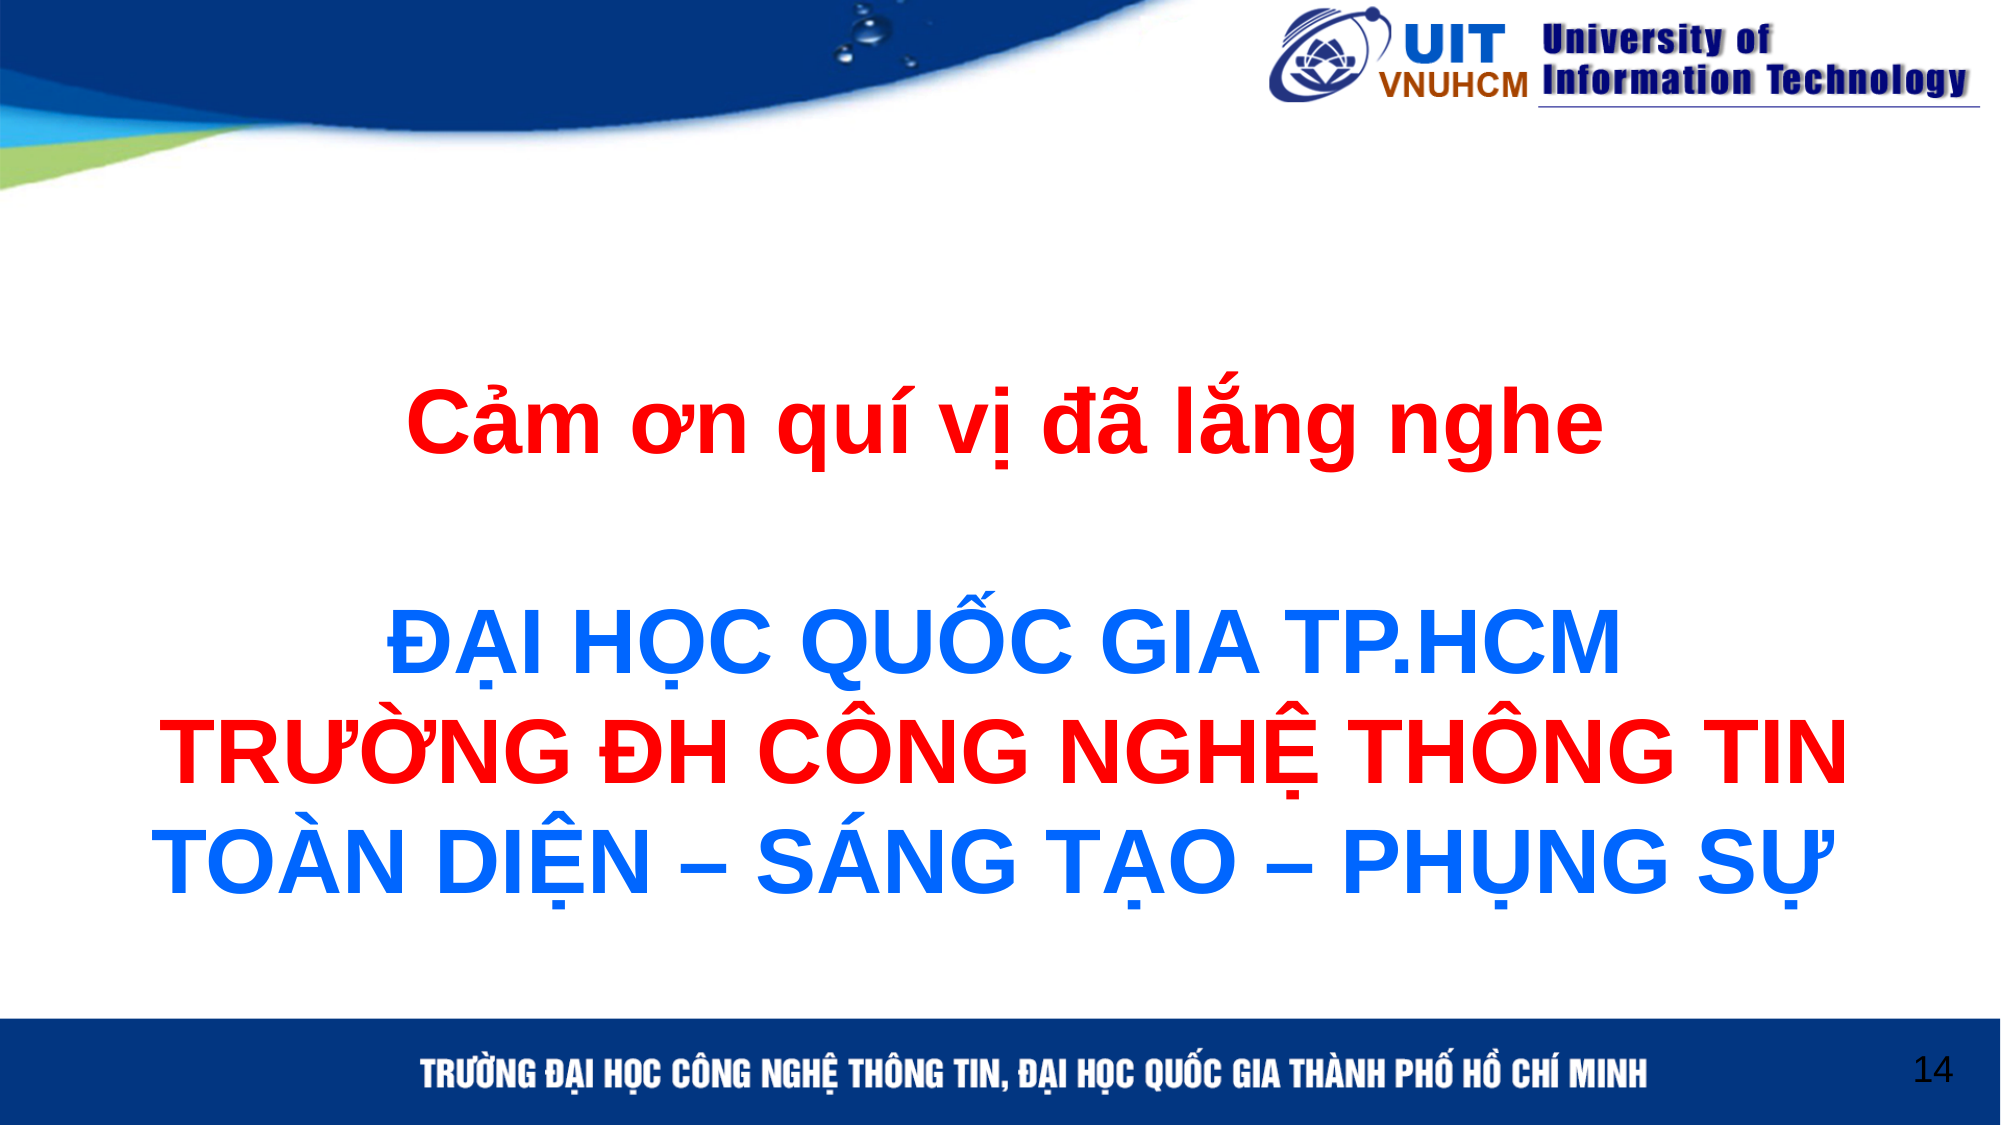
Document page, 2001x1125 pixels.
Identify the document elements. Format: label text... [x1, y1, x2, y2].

picture [0, 0, 2001, 1125]
title Cảm ơn quí vị đã lắng nghe ĐẠI HỌC QUỐC GIA TP.HCM TRƯỜNG ĐH CÔNG NGHỆ THÔNG TIN TOÀN DIỆN – SÁNG TẠO – PHỤNG SỰ [37, 349, 1975, 925]
